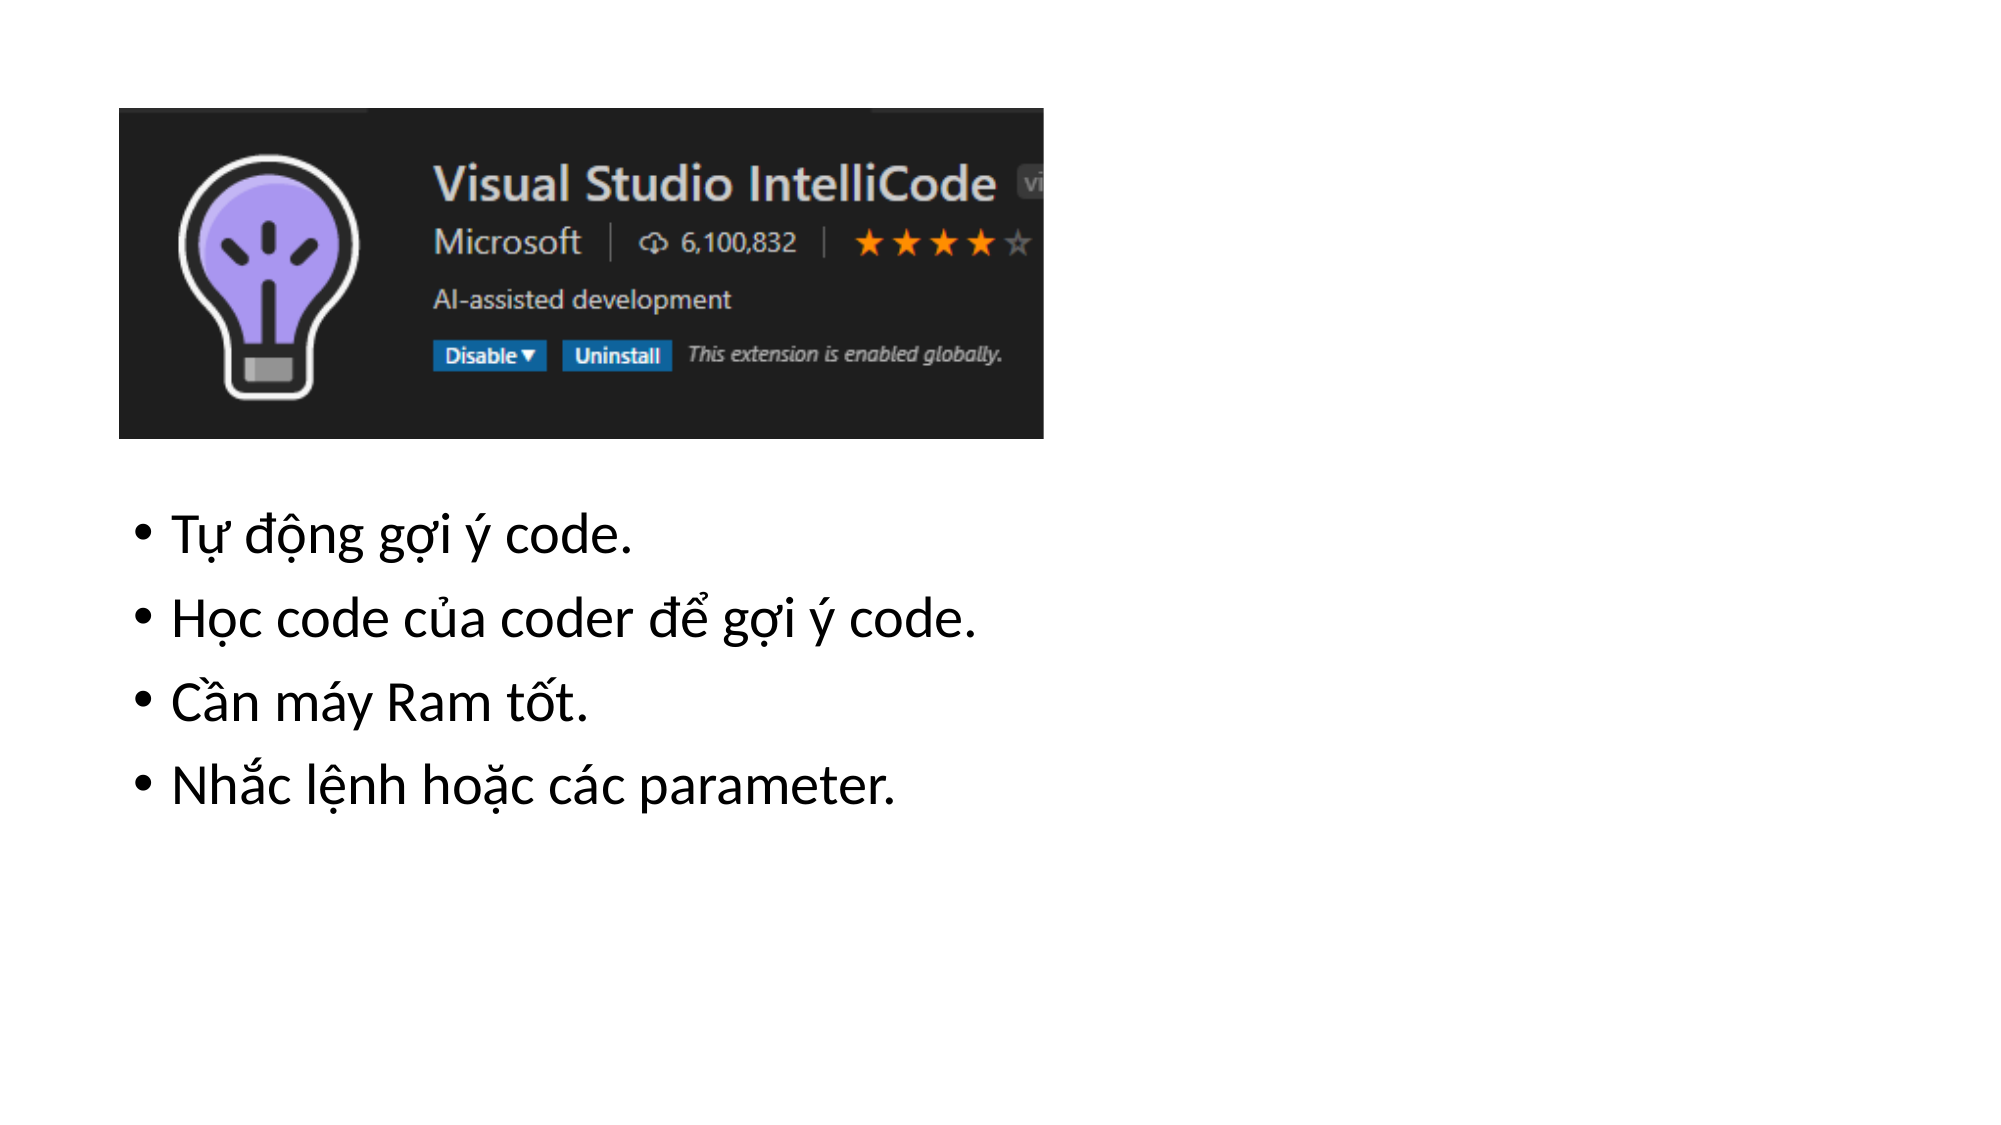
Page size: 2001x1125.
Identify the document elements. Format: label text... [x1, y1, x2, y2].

list Tự động gợi ý code. Học code của coder để gợi ý code. Cần máy Ram tốt. Nhắc lệnh hoặc các parameter. [119, 495, 1844, 1125]
picture [119, 108, 1044, 439]
